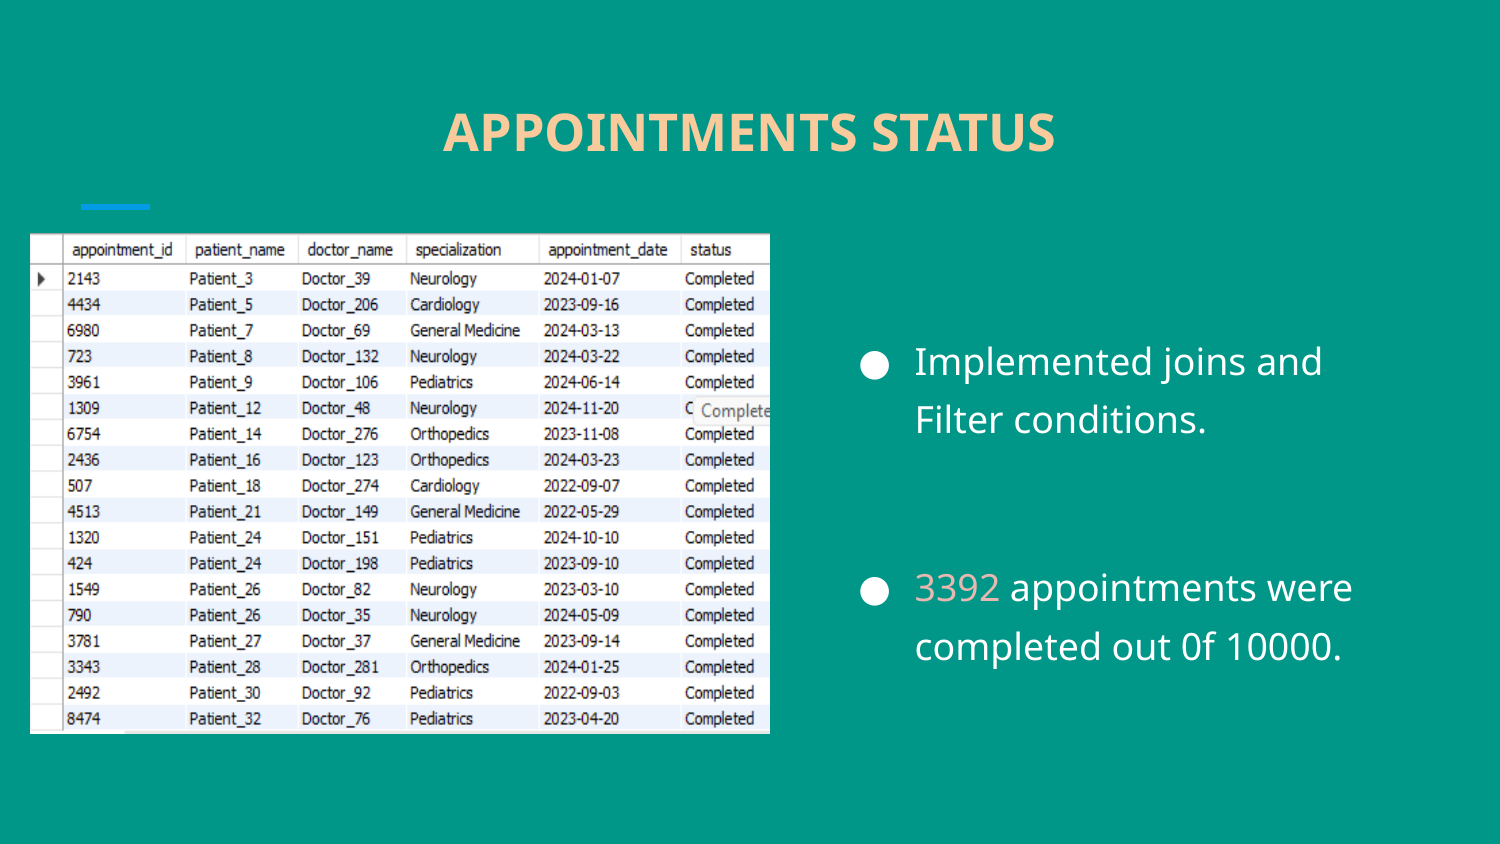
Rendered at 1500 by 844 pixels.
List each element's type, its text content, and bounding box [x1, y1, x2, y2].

picture [30, 232, 770, 734]
title APPOINTMENTS STATUS [63, 75, 1437, 188]
list Implemented joins and Filter conditions. 3392 appointments were completed out 0f 10000. [824, 249, 1437, 750]
